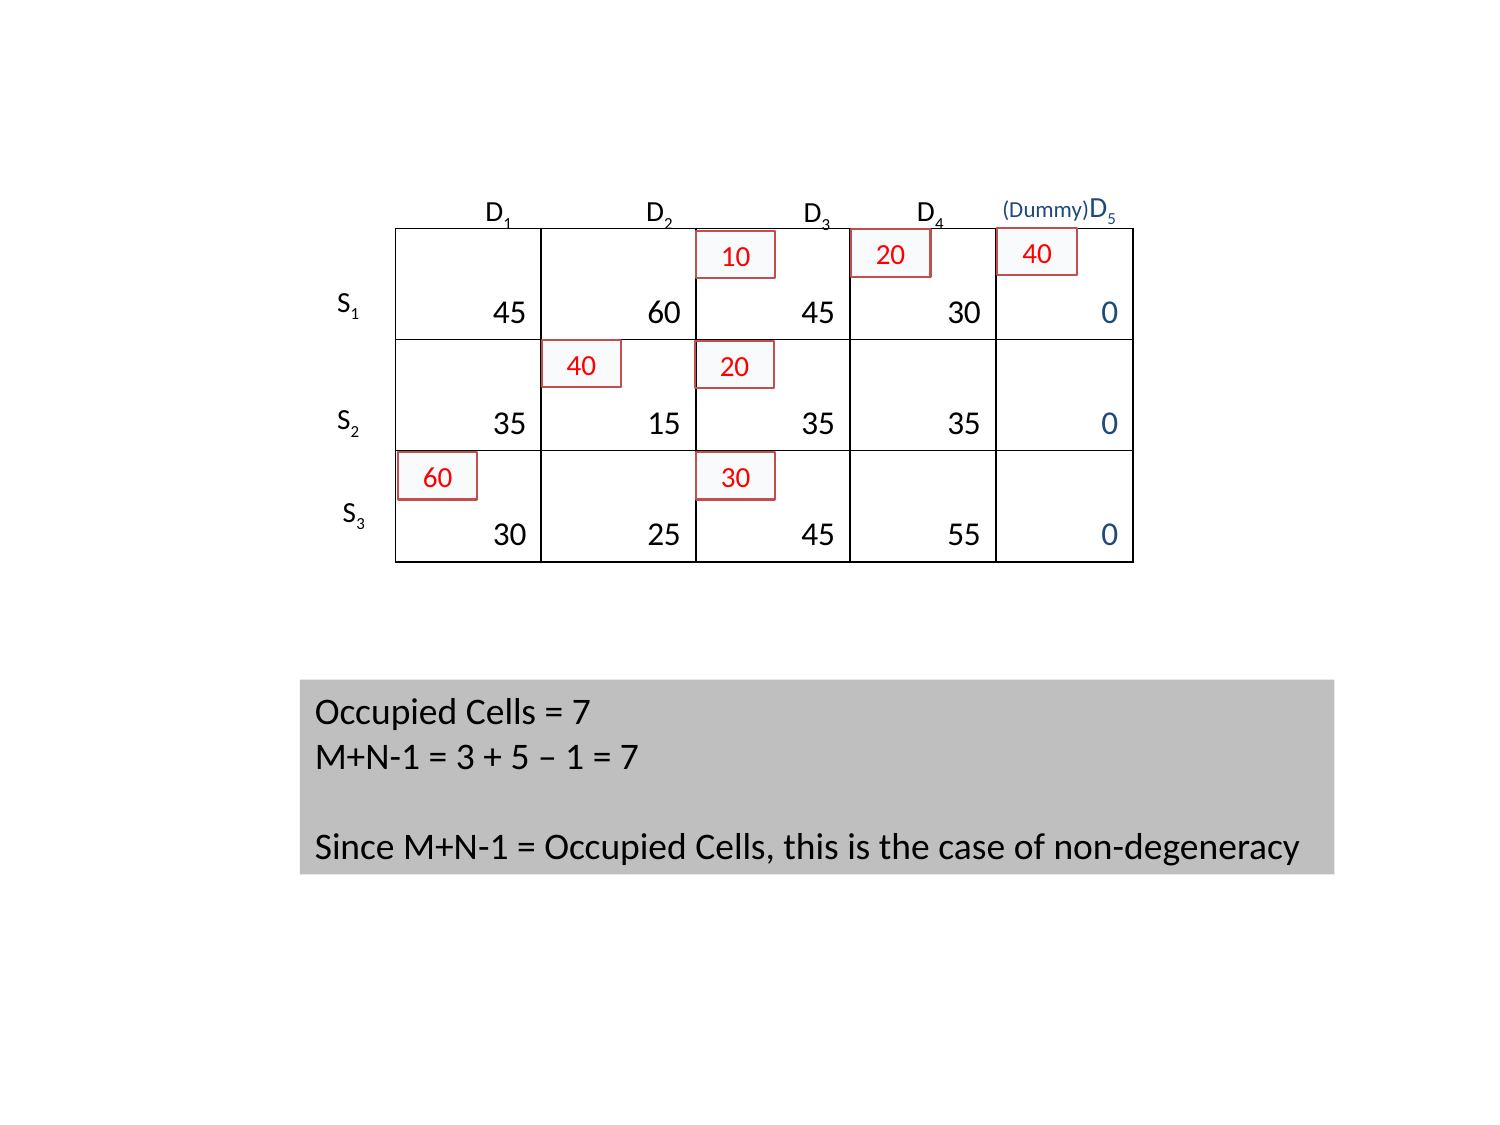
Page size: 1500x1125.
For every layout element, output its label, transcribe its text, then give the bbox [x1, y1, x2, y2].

text_box 20 [693, 339, 776, 391]
table_cell 30 [396, 451, 540, 561]
text_box D2 [631, 185, 734, 240]
text_box 30 [694, 450, 777, 502]
table_cell 25 [542, 451, 695, 561]
table_header 45 [396, 229, 540, 339]
table_header 60 [542, 229, 695, 339]
text_box S1 [322, 275, 399, 331]
table_cell 35 [396, 340, 540, 450]
text_box (Dummy)D5 [987, 180, 1134, 236]
text_box 40 [539, 338, 623, 389]
table_cell 0 [997, 340, 1132, 450]
text_box Occupied Cells = 7 M+N-1 = 3 + 5 – 1 = 7 Since M+N-1 = Occupied Cells, this is the case of non-degeneracy [299, 679, 1335, 875]
table_header 0 [997, 236, 1132, 339]
table_cell 35 [697, 340, 849, 450]
text_box 40 [995, 226, 1079, 277]
text_box D3 [788, 186, 891, 241]
table_header 45 [697, 229, 849, 339]
text_box 10 [694, 229, 777, 280]
text_box 60 [396, 450, 479, 502]
text_box 20 [849, 227, 933, 279]
text_box S2 [322, 393, 399, 448]
table_cell 15 [542, 340, 695, 450]
table_cell 35 [851, 340, 995, 450]
table_cell 0 [997, 451, 1132, 561]
text_box D1 [470, 185, 573, 240]
text_box S3 [327, 485, 404, 540]
text_box D4 [902, 185, 995, 240]
table_cell 45 [697, 451, 849, 561]
table_cell 55 [851, 451, 995, 561]
table_header 30 [851, 240, 995, 339]
